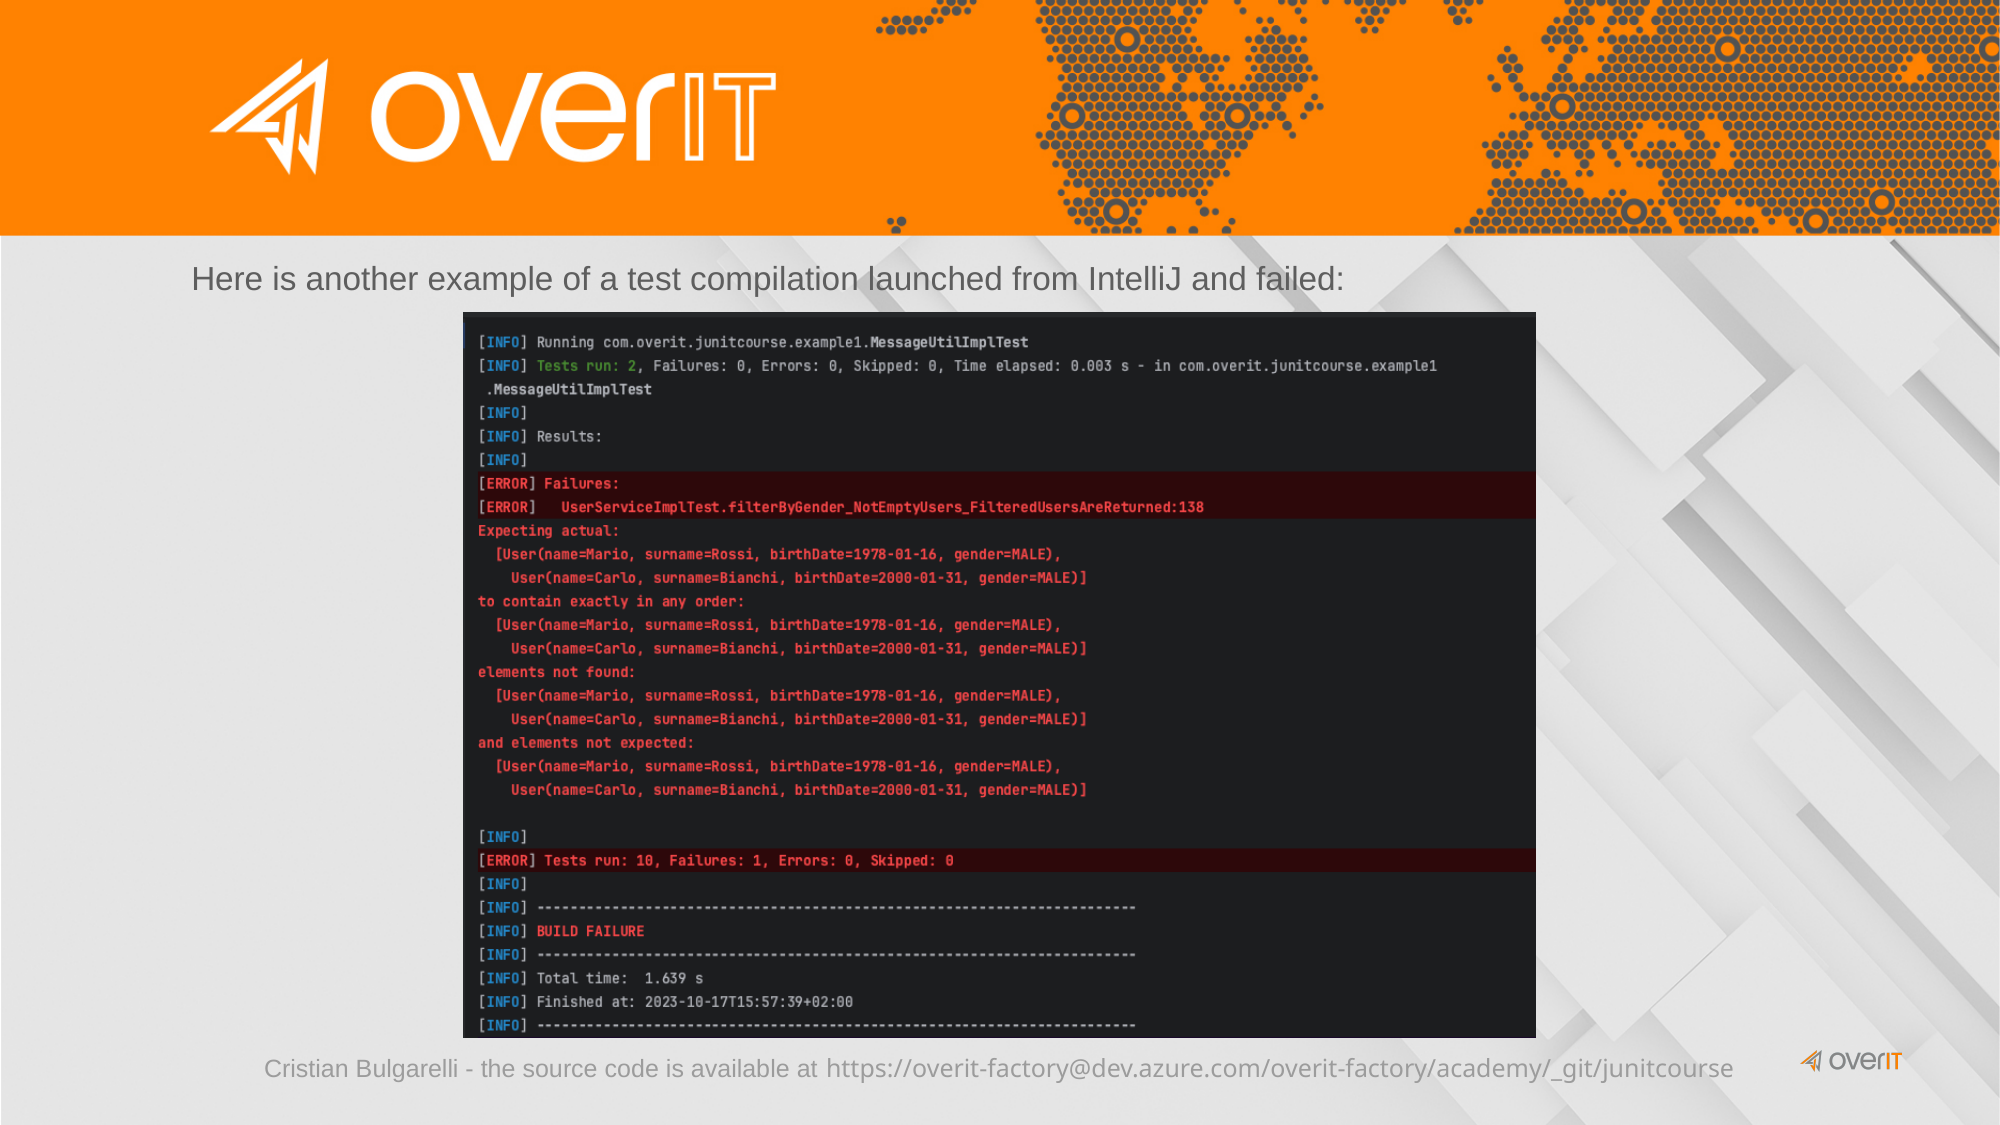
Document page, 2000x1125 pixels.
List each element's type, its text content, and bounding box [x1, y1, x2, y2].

picture [0, 0, 2000, 1125]
text_box Here is another example of a test compilation launched from IntelliJ and failed: [176, 249, 1836, 305]
text_box Cristian Bulgarelli - the source code is available at https://overit-factory@dev.azure.com/overit-factory/academy/_git/junitcourse [246, 1037, 1754, 1098]
